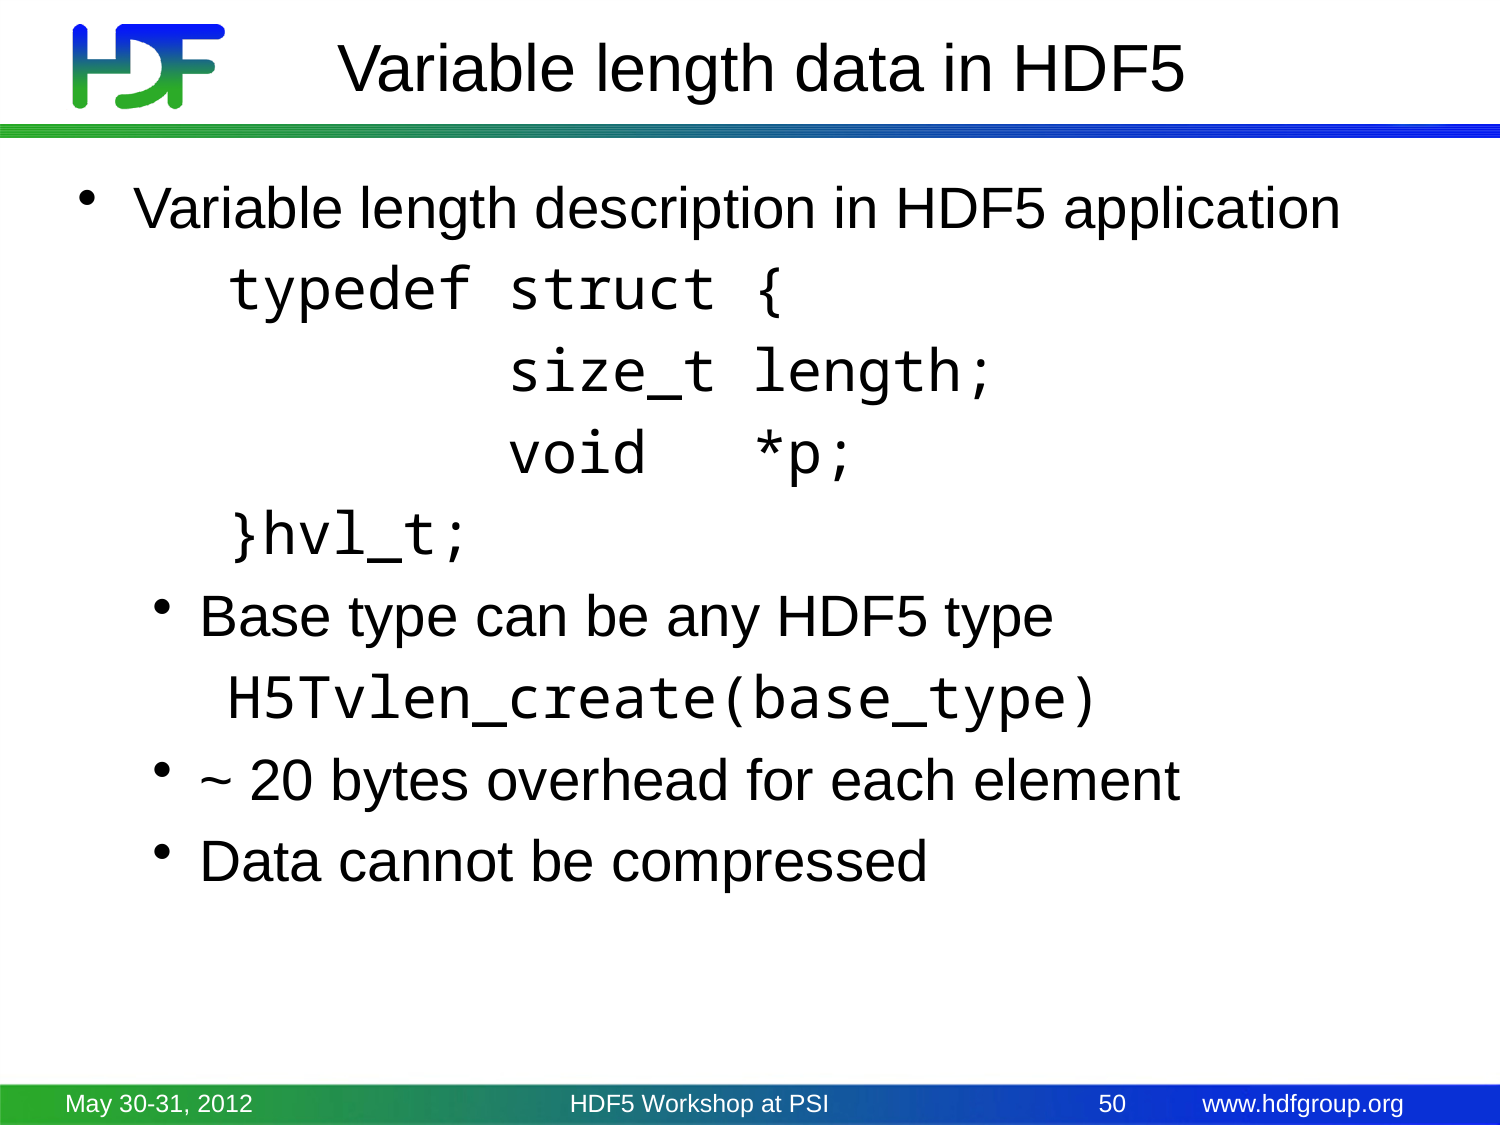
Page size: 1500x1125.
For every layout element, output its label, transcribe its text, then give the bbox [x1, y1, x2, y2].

picture [0, 0, 1500, 1125]
footer HDF5 Workshop at PSI [374, 1087, 1026, 1125]
slide_number 50 [1049, 1087, 1176, 1125]
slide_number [49, 1087, 276, 1125]
list Variable length description in HDF5 application typedef struct { size_t length; void *p; }hvl_t; Base type can be any HDF5 type H5Tvlen_create(base_type) ~ 20 bytes overhead for each element Data cannot be compressed [62, 162, 1450, 1025]
title Variable length data in HDF5 [187, 24, 1338, 113]
